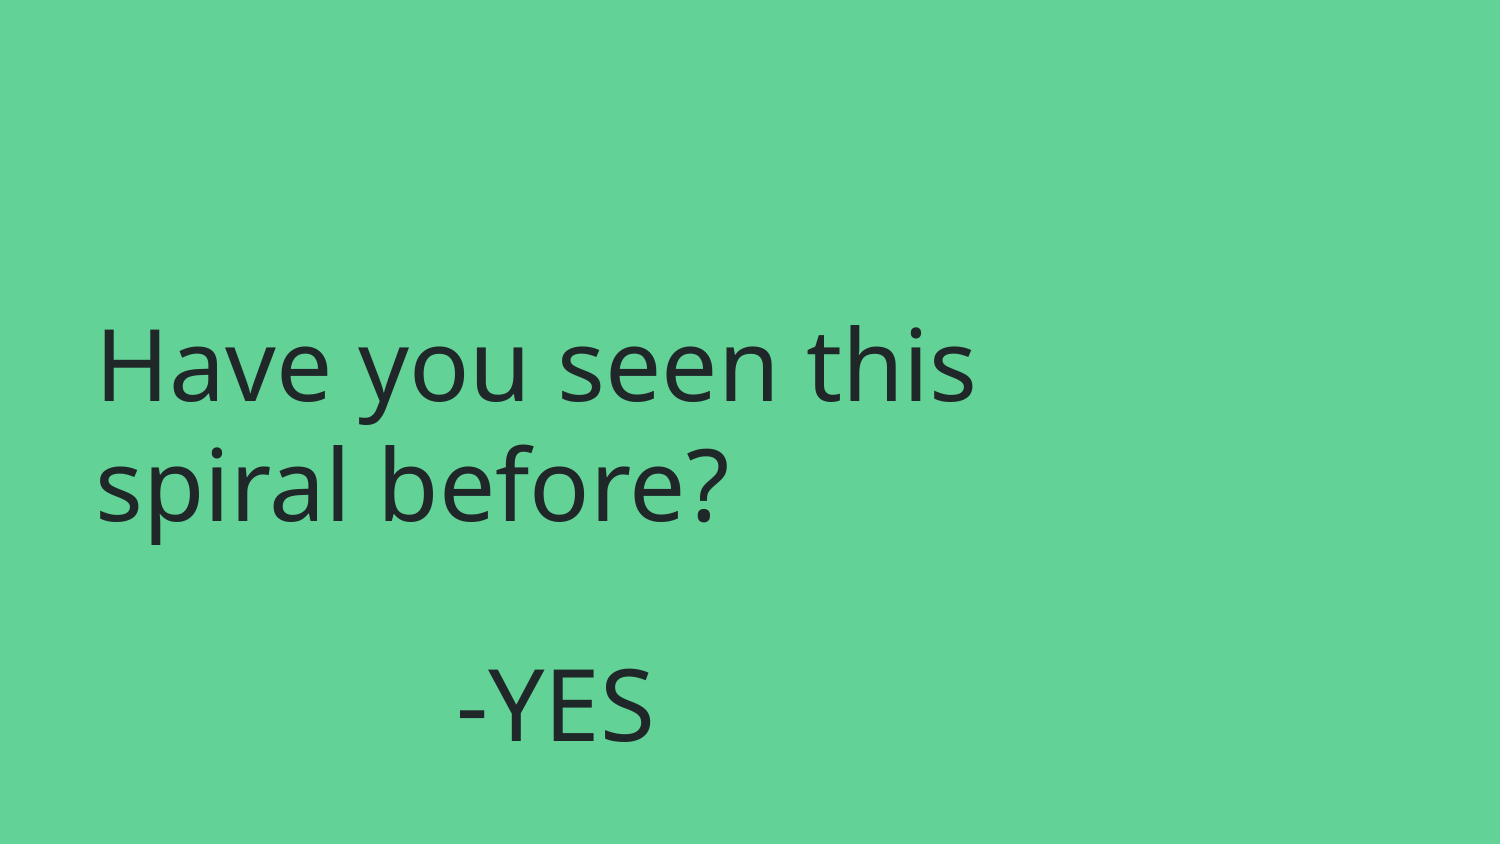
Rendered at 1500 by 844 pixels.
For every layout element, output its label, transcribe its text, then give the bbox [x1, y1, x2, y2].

title Have you seen this spiral before? [80, 86, 1032, 609]
title -YES [80, 609, 1032, 795]
